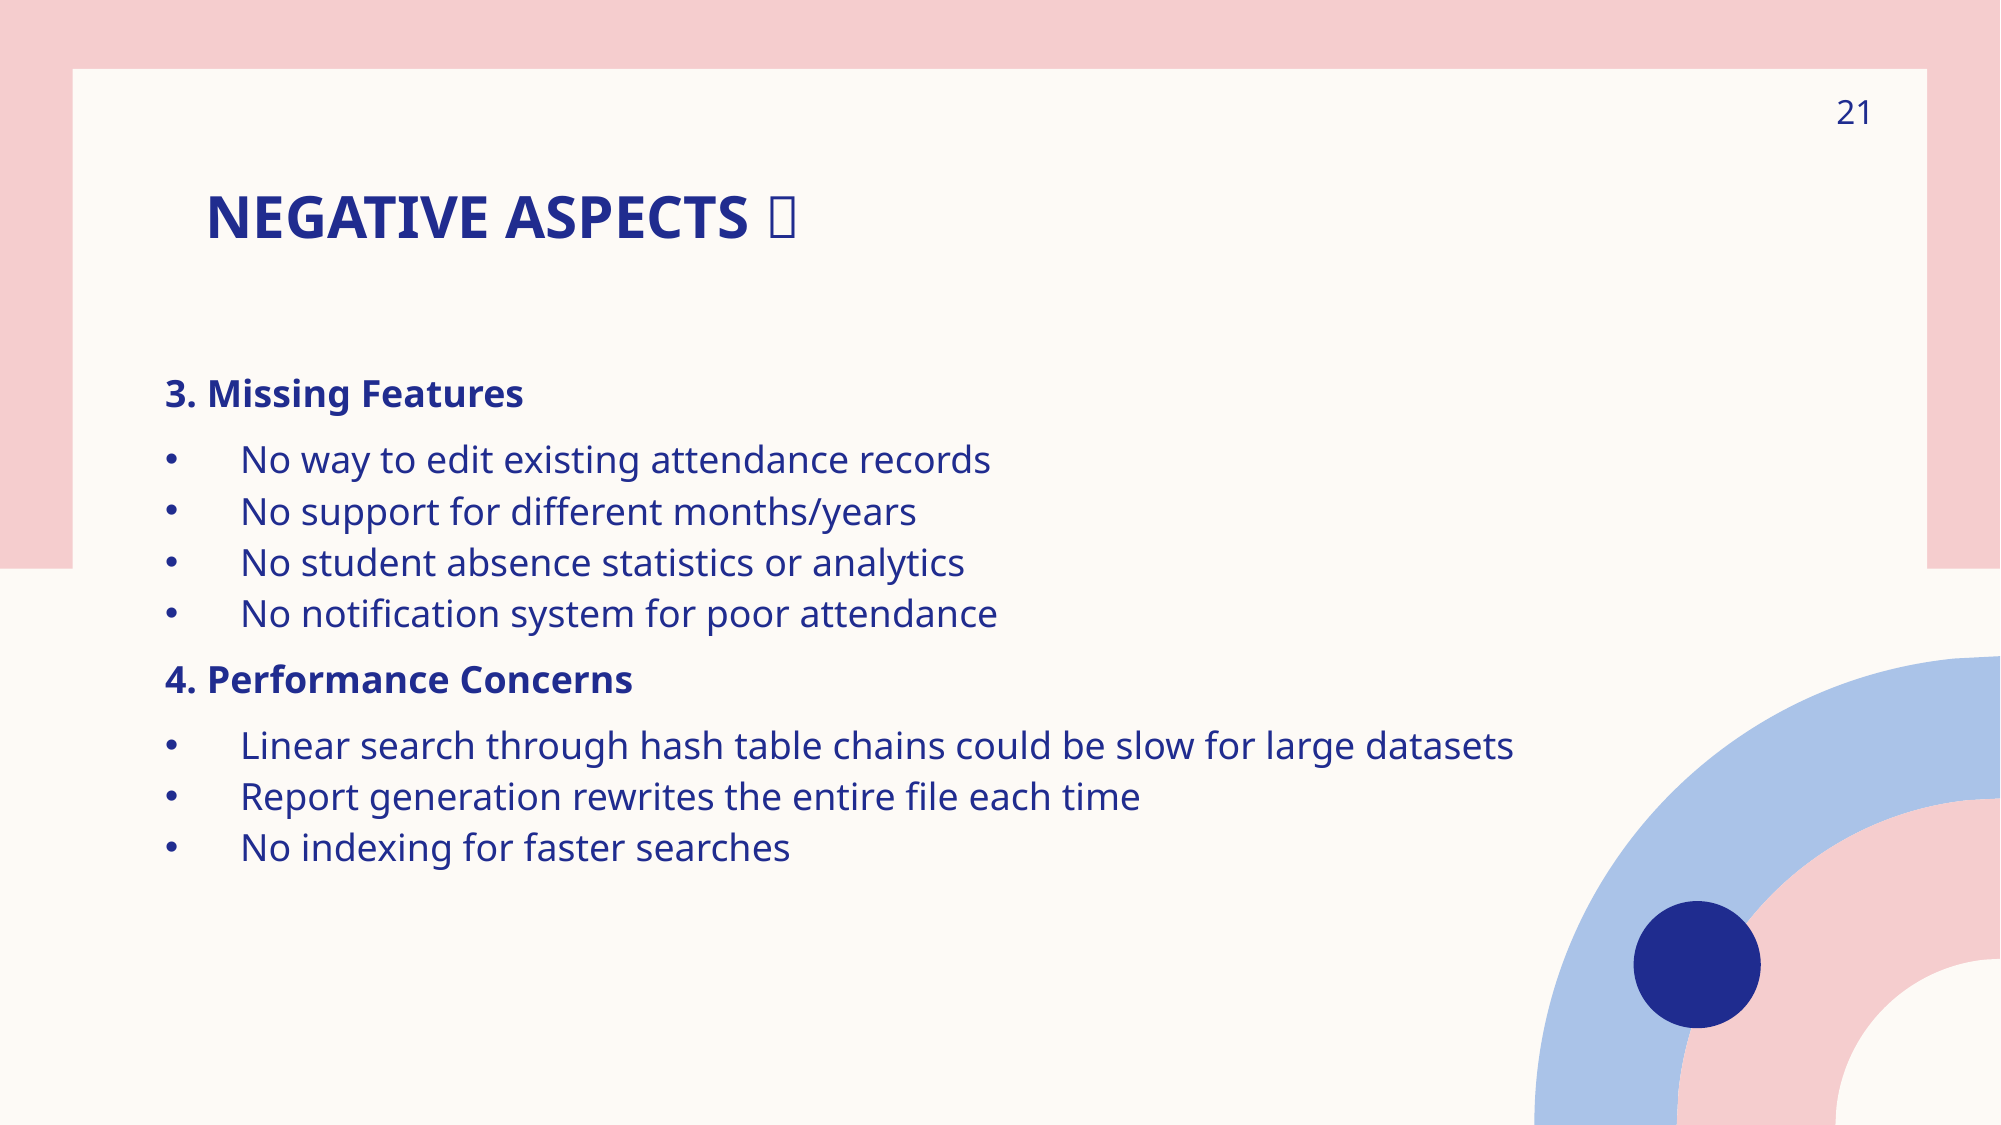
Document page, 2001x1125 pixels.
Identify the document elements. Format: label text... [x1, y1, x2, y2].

slide_number 21 [1699, 75, 1875, 153]
title Negative Aspects ❌ [190, 158, 1443, 250]
list 3. Missing Features No way to edit existing attendance records No support for different months/years No student absence statistics or analytics No notification system for poor attendance 4. Performance Concerns Linear search through hash table chains could be slow for large datasets Report generation rewrites the entire file each time No indexing for faster searches [150, 370, 1796, 1050]
